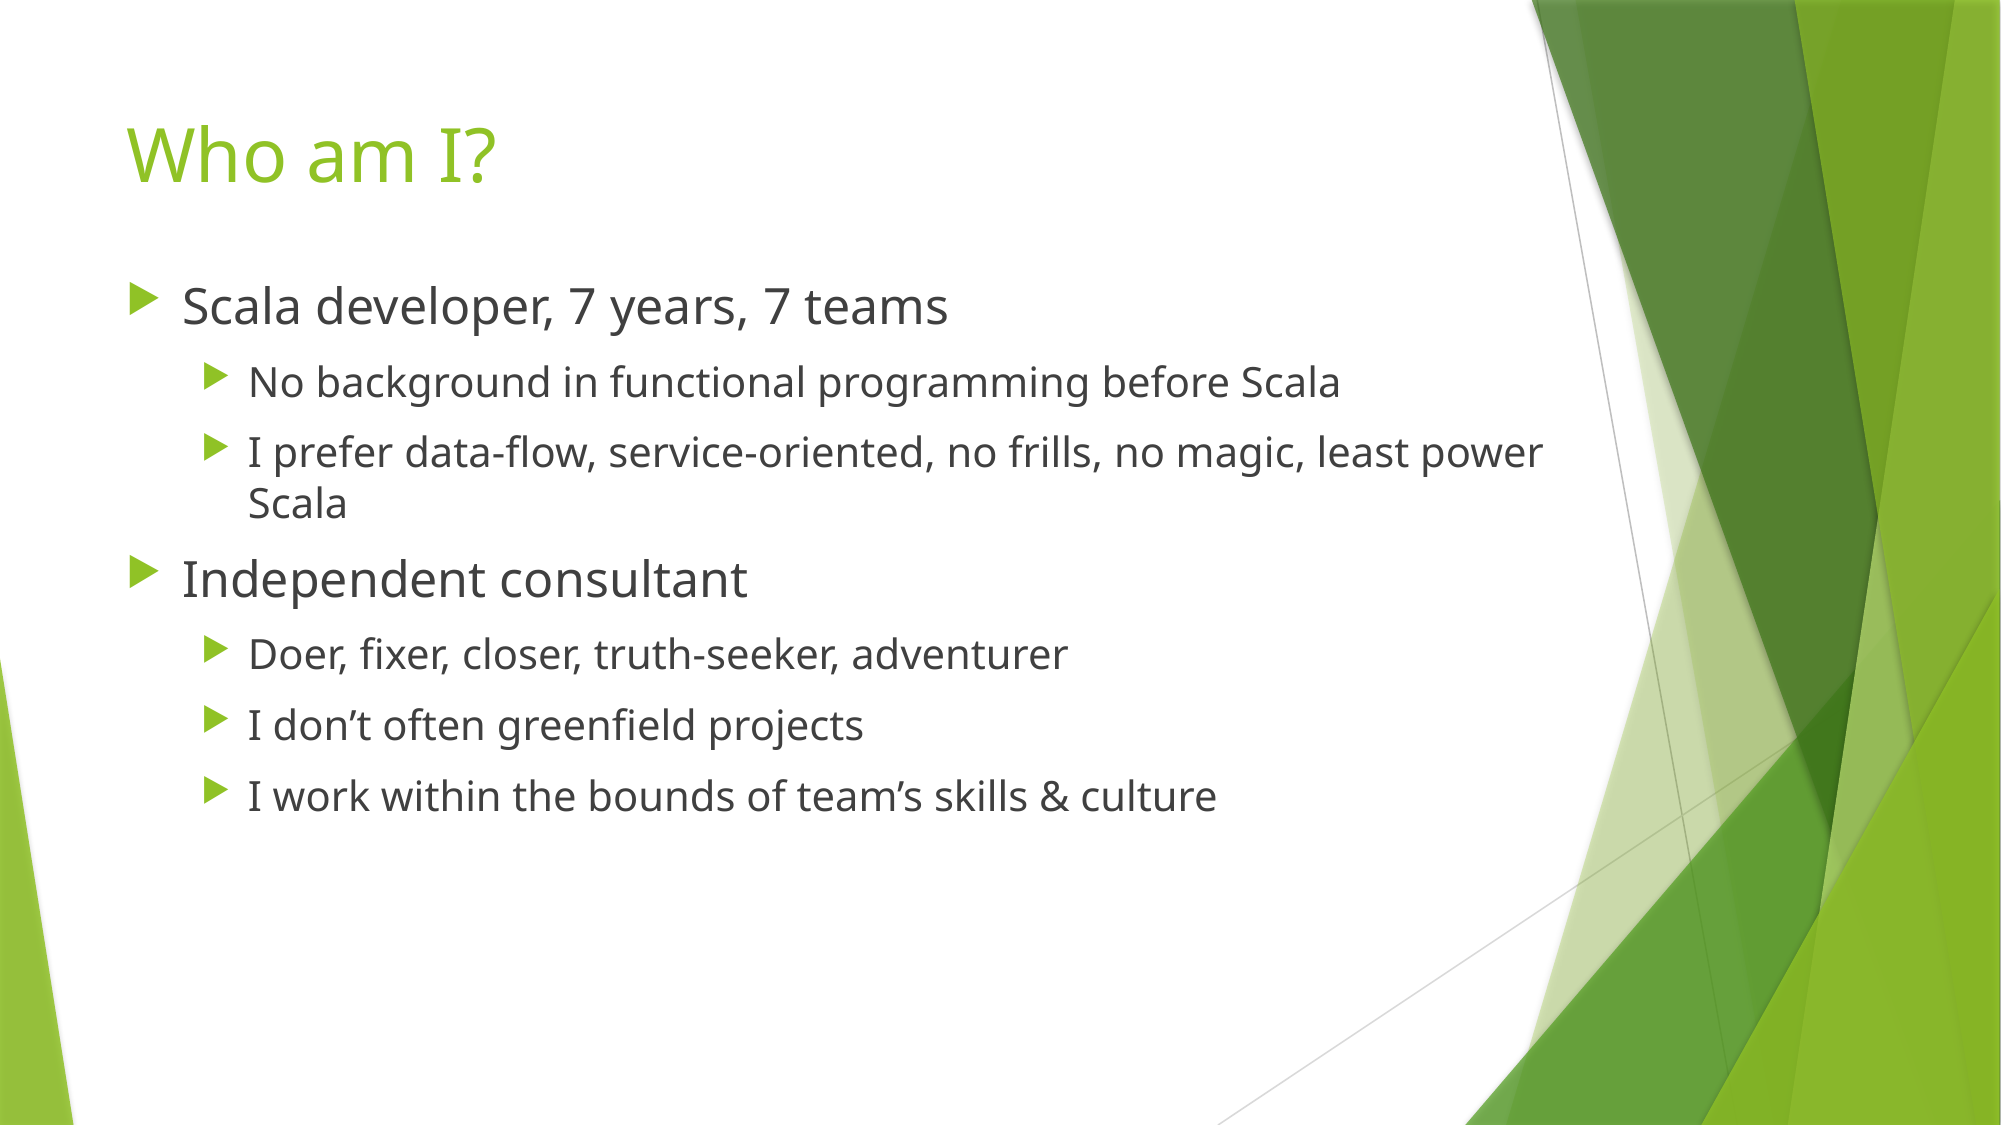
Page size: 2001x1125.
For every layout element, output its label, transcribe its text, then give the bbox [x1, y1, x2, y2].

list Scala developer, 7 years, 7 teams No background in functional programming before Scala I prefer data-flow, service-oriented, no frills, no magic, least power Scala Independent consultant Doer, fixer, closer, truth-seeker, adventurer I don’t often greenfield projects I work within the bounds of team’s skills & culture [111, 266, 1583, 1061]
title Who am I? [111, 99, 1522, 236]
